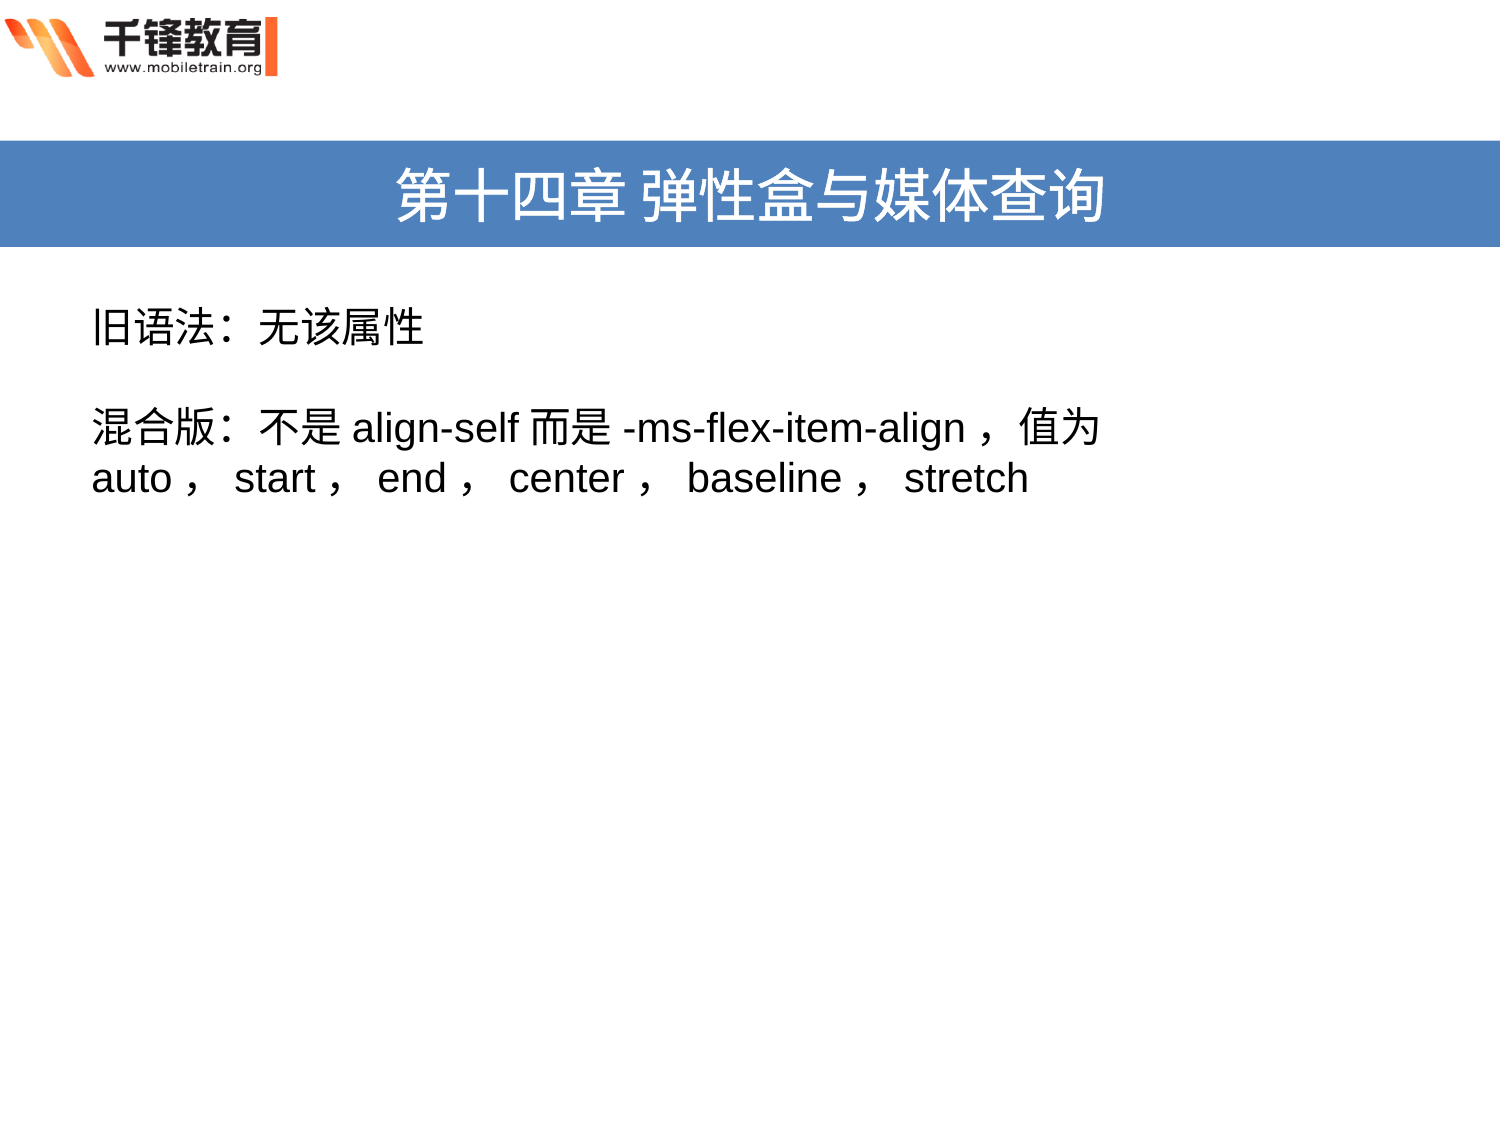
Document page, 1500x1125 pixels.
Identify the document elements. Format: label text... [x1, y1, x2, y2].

text_box 第十四章 弹性盒与媒体查询 [0, 140, 1500, 247]
picture [3, 18, 261, 79]
text_box 旧语法：无该属性 混合版：不是align-self而是-ms-flex-item-align，值为auto，start，end，center，baseline，stretch [76, 292, 1477, 1090]
